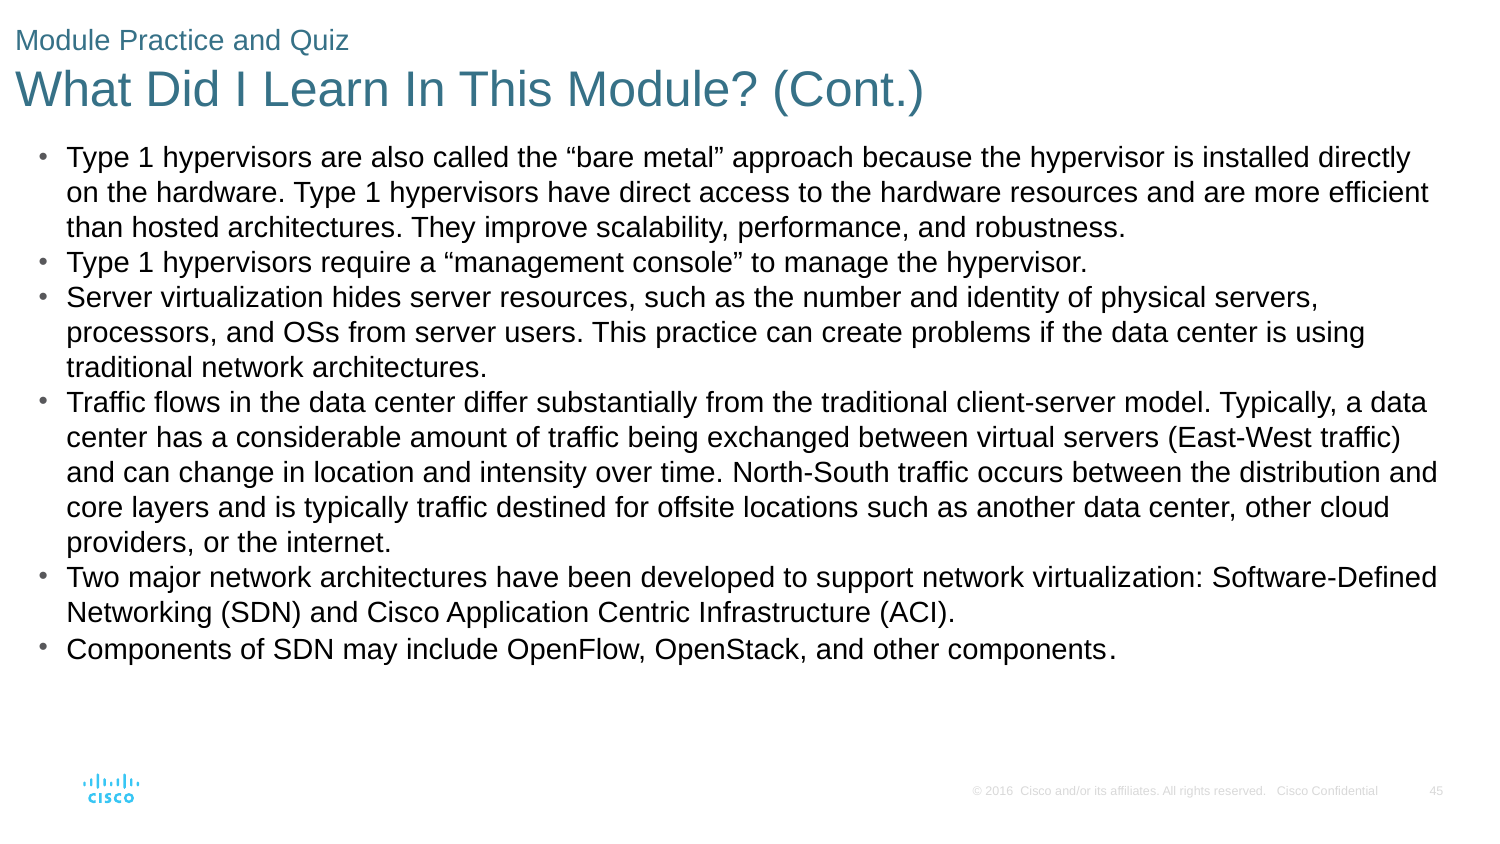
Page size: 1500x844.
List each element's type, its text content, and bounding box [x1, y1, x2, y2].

list Type 1 hypervisors are also called the “bare metal” approach because the hypervisor is installed directly on the hardware. Type 1 hypervisors have direct access to the hardware resources and are more efficient than hosted architectures. They improve scalability, performance, and robustness. Type 1 hypervisors require a “management console” to manage the hypervisor. Server virtualization hides server resources, such as the number and identity of physical servers, processors, and OSs from server users. This practice can create problems if the data center is using traditional network architectures. Traffic flows in the data center differ substantially from the traditional client-server model. Typically, a data center has a considerable amount of traffic being exchanged between virtual servers (East-West traffic) and can change in location and intensity over time. North-South traffic occurs between the distribution and core layers and is typically traffic destined for offsite locations such as another data center, other cloud providers, or the internet. Two major network architectures have been developed to support network virtualization: Software-Defined Networking (SDN) and Cisco Application Centric Infrastructure (ACI). Components of SDN may include OpenFlow, OpenStack, and other components. [23, 131, 1476, 813]
title Module Practice and Quiz What Did I Learn In This Module? (Cont.) [0, 6, 1500, 131]
